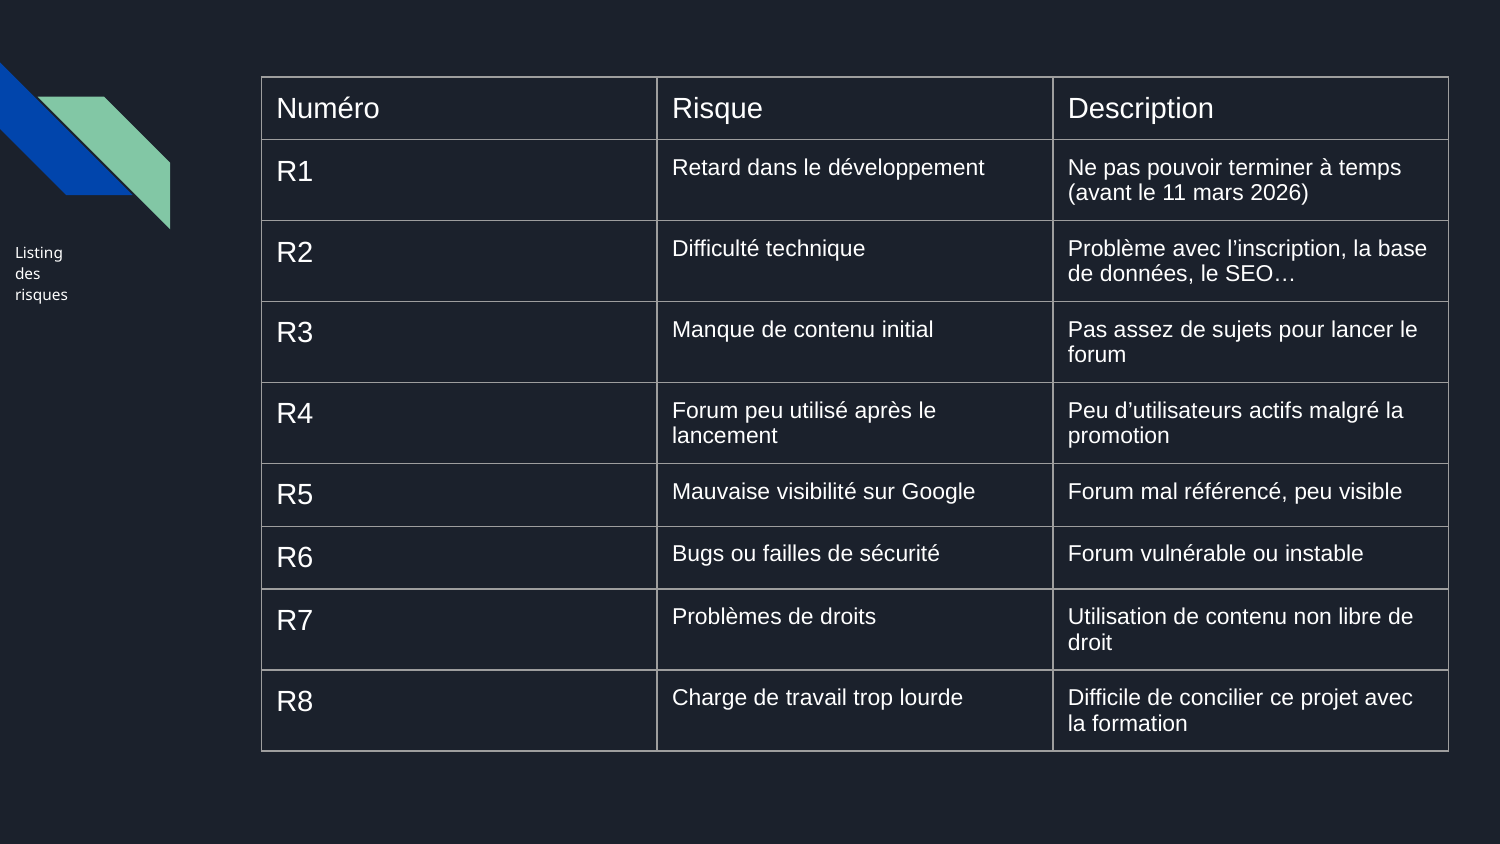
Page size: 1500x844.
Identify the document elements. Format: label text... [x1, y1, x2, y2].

table_cell R4 [262, 383, 656, 463]
table_cell Pas assez de sujets pour lancer le forum [1054, 302, 1448, 382]
table_cell Problèmes de droits [658, 590, 1052, 669]
table_cell Bugs ou failles de sécurité [658, 527, 1052, 588]
table_header Numéro [262, 78, 656, 139]
table_cell Charge de travail trop lourde [658, 671, 1052, 750]
table_cell Problème avec l’inscription, la base de données, le SEO… [1054, 221, 1448, 301]
table_cell Difficile de concilier ce projet avec la formation [1054, 671, 1448, 750]
table_cell Utilisation de contenu non libre de droit [1054, 590, 1448, 669]
table_header Description [1054, 78, 1448, 139]
table_cell R1 [262, 140, 656, 220]
table_cell Forum peu utilisé après le lancement [658, 383, 1052, 463]
table_cell R3 [262, 302, 656, 382]
title Listing des risques [0, 226, 261, 321]
table_cell Peu d’utilisateurs actifs malgré la promotion [1054, 383, 1448, 463]
table_cell Ne pas pouvoir terminer à temps (avant le 11 mars 2026) [1054, 140, 1448, 220]
table_cell R7 [262, 590, 656, 669]
table_cell Retard dans le développement [658, 140, 1052, 220]
table_cell R6 [262, 527, 656, 588]
table_cell R8 [262, 671, 656, 750]
table_cell Difficulté technique [658, 221, 1052, 301]
table_cell Forum mal référencé, peu visible [1054, 464, 1448, 526]
table_cell Mauvaise visibilité sur Google [658, 464, 1052, 526]
table_cell R2 [262, 221, 656, 301]
table_cell R5 [262, 464, 656, 526]
table_cell Manque de contenu initial [658, 302, 1052, 382]
table_cell Forum vulnérable ou instable [1054, 527, 1448, 588]
table_header Risque [658, 78, 1052, 139]
